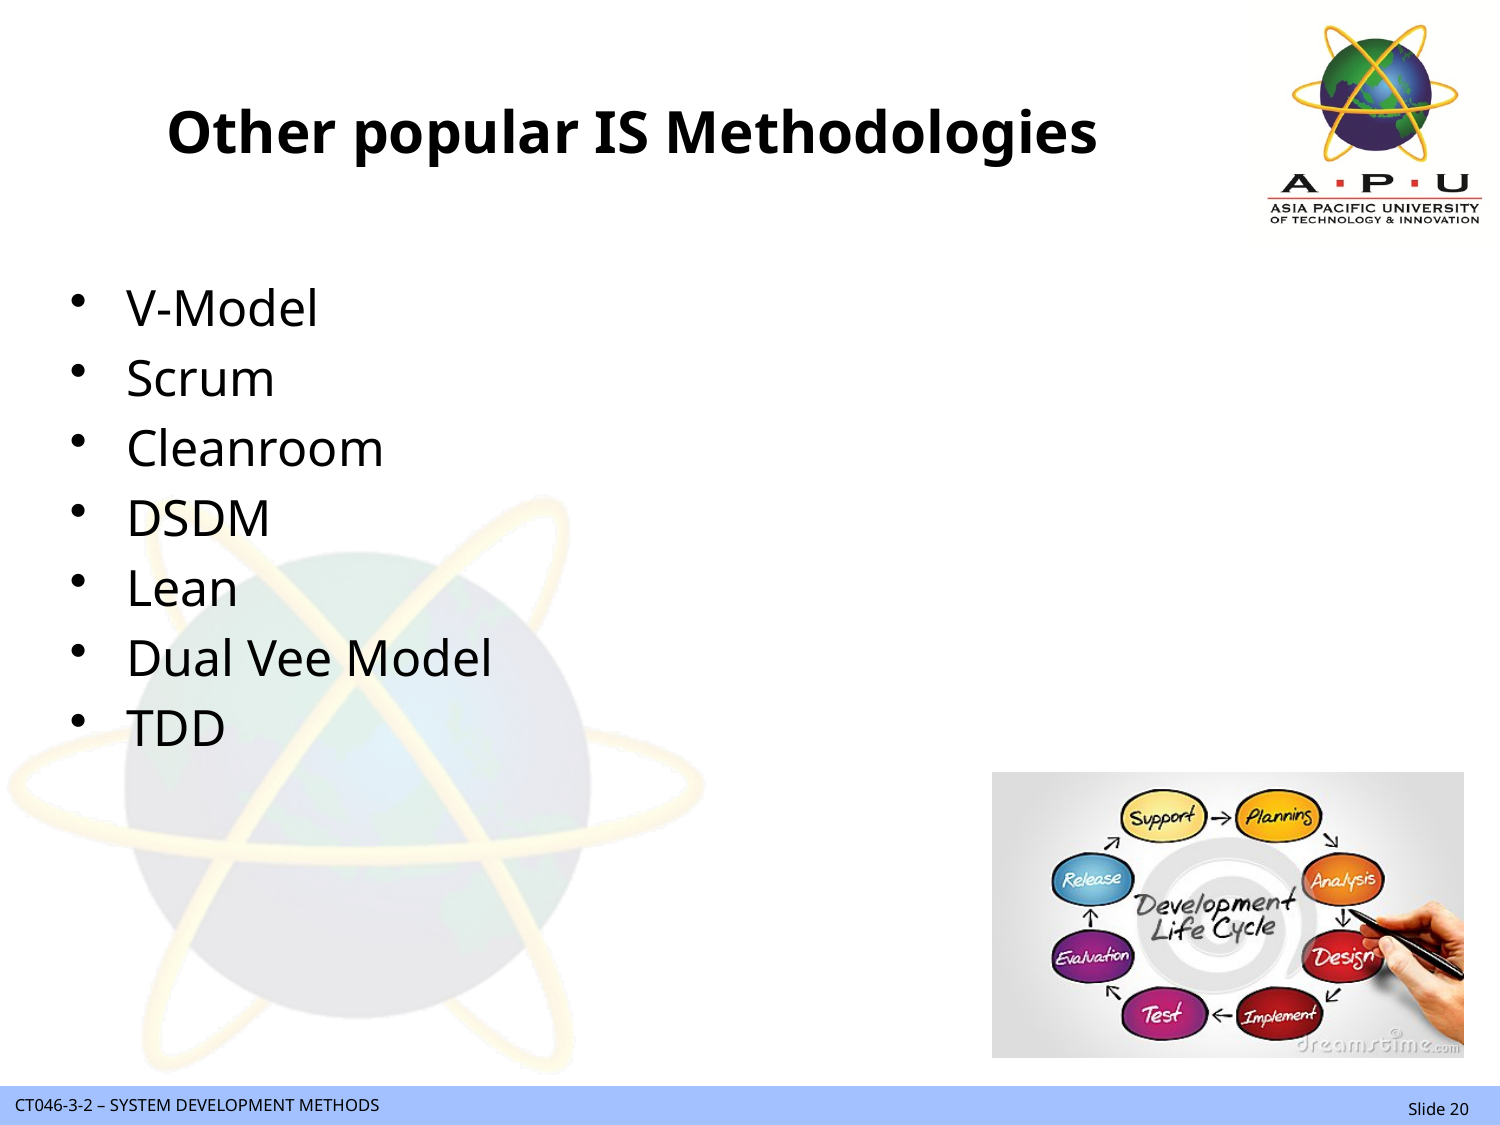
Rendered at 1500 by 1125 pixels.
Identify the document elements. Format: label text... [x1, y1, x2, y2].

picture [1251, 0, 1500, 249]
list V-Model Scrum Cleanroom DSDM Lean Dual Vee Model TDD [54, 269, 1406, 1012]
picture [992, 771, 1465, 1059]
title Other popular IS Methodologies [54, 35, 1211, 224]
